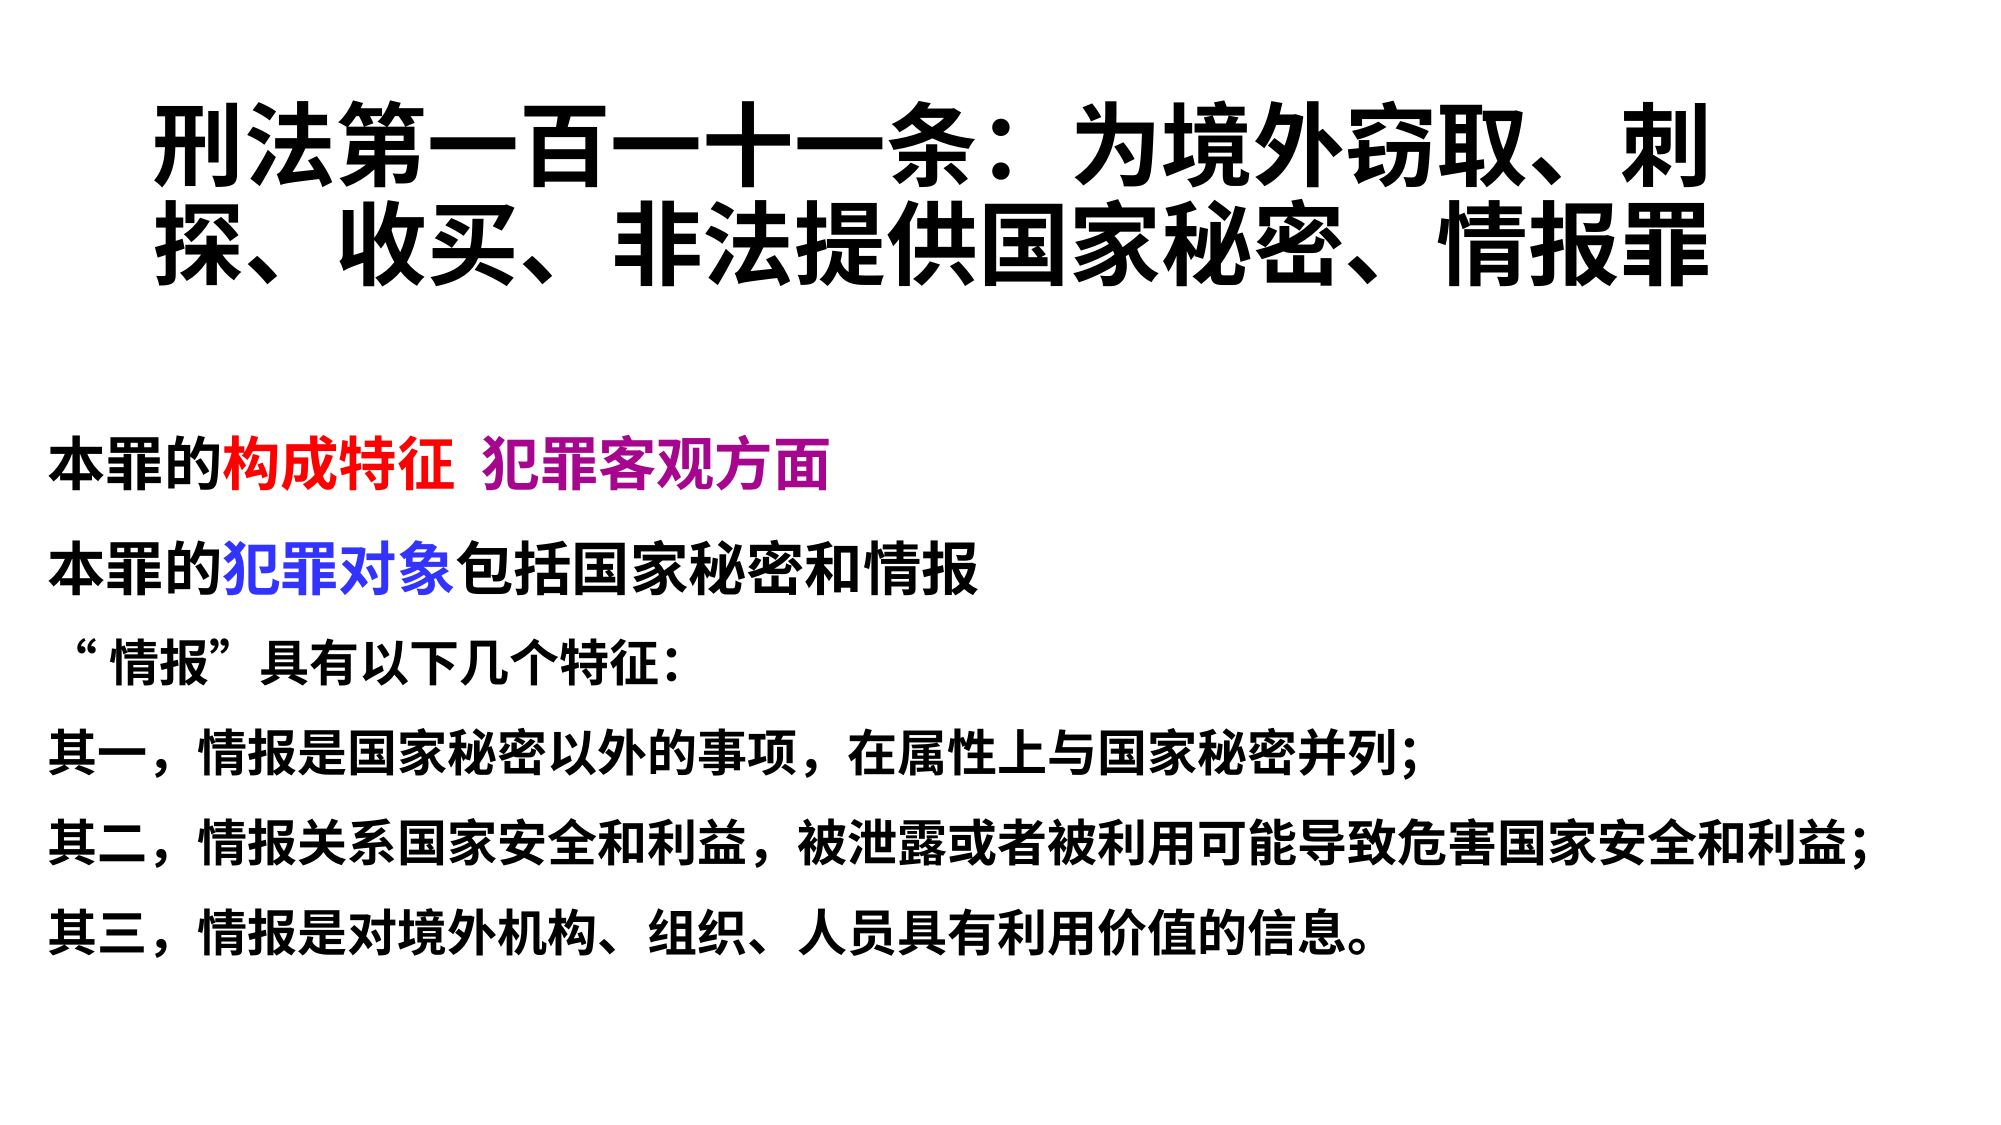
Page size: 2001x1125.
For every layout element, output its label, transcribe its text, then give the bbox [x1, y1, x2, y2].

list 本罪的构成特征 犯罪客观方面 本罪的犯罪对象包括国家秘密和情报 “情报”具有以下几个特征： 其一，情报是国家秘密以外的事项，在属性上与国家秘密并列； 其二，情报关系国家安全和利益，被泄露或者被利用可能导致危害国家安全和利益； 其三，情报是对境外机构、组织、人员具有利用价值的信息。 [32, 384, 2000, 1035]
title 刑法第一百一十一条：为境外窃取、刺 探、收买、非法提供国家秘密、情报罪 [137, 90, 1863, 308]
